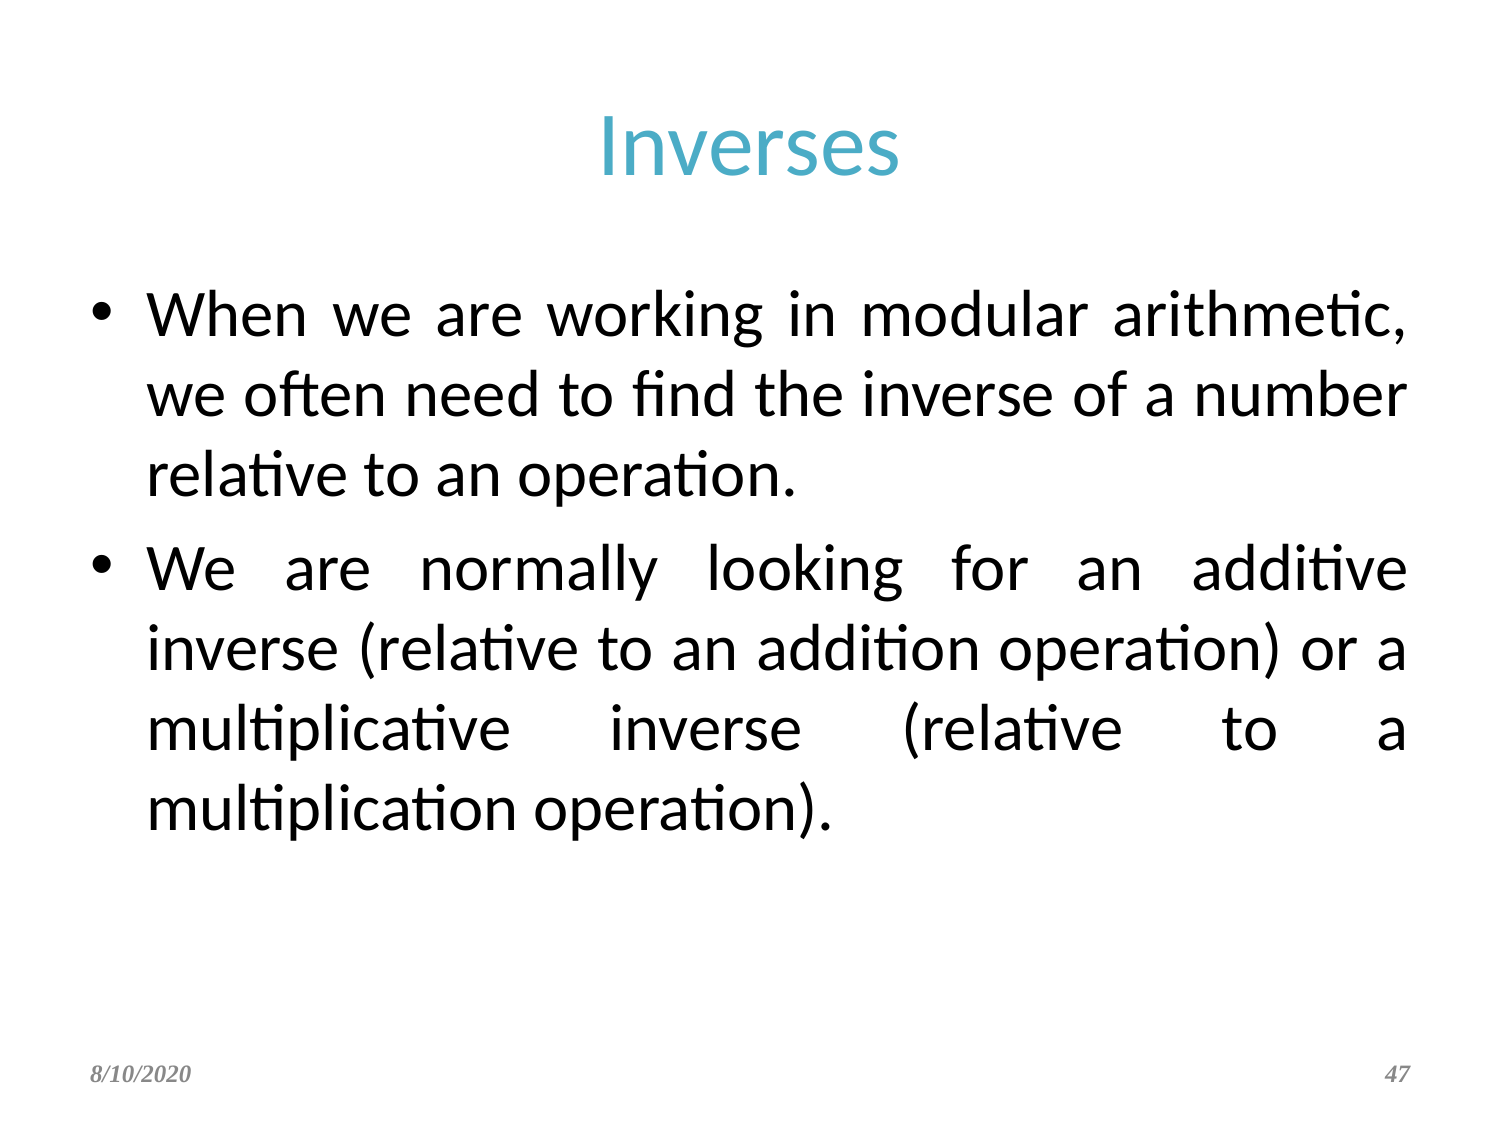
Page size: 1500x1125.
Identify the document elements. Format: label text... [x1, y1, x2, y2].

title Inverses [75, 45, 1425, 233]
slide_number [75, 1042, 425, 1103]
list When we are working in modular arithmetic, we often need to find the inverse of a number relative to an operation. We are normally looking for an additive inverse (relative to an addition operation) or a multiplicative inverse (relative to a multiplication operation). [75, 262, 1425, 1005]
slide_number ‹#› [1074, 1042, 1425, 1103]
